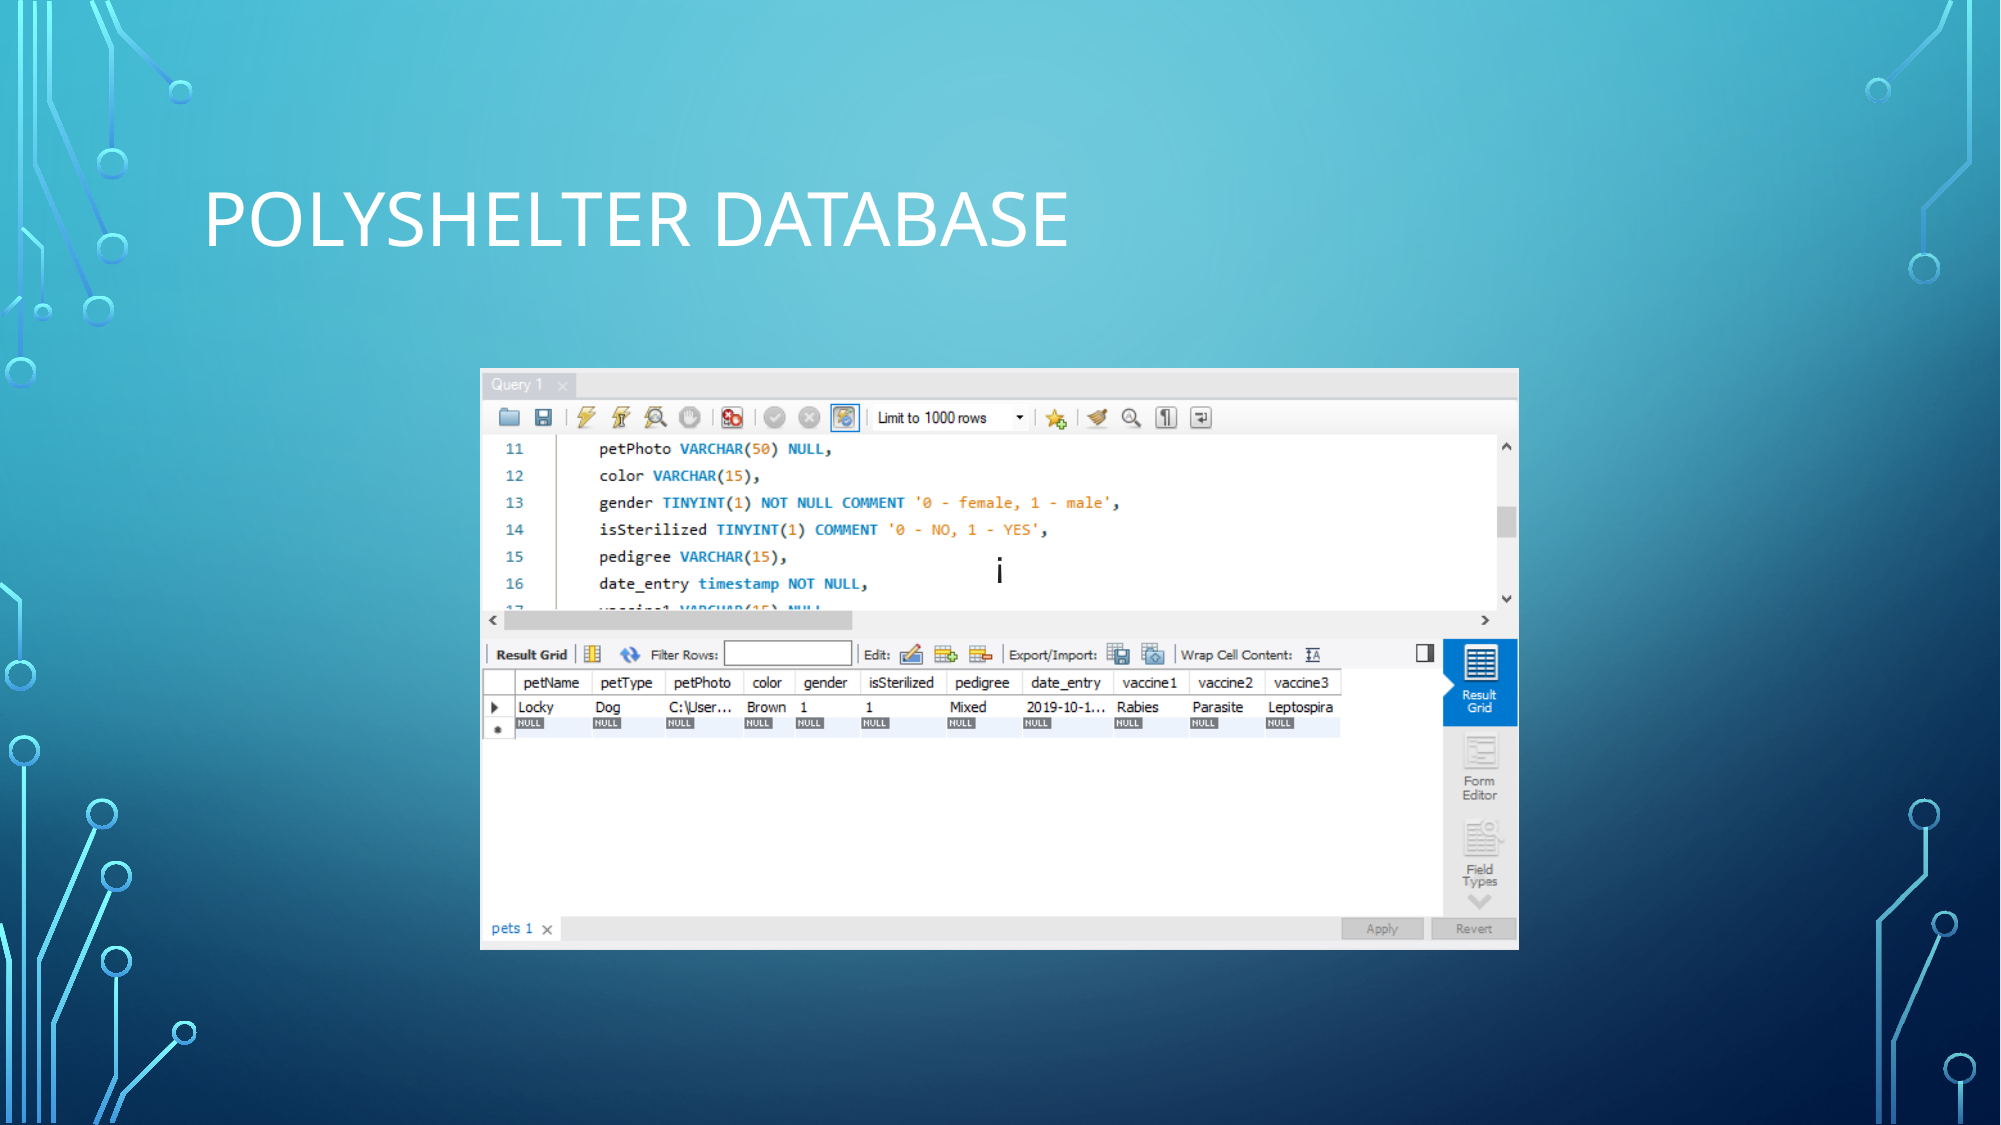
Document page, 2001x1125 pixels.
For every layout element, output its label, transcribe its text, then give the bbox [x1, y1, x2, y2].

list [480, 368, 1519, 951]
title POLYSHELTER DATABASE [187, 101, 1813, 344]
